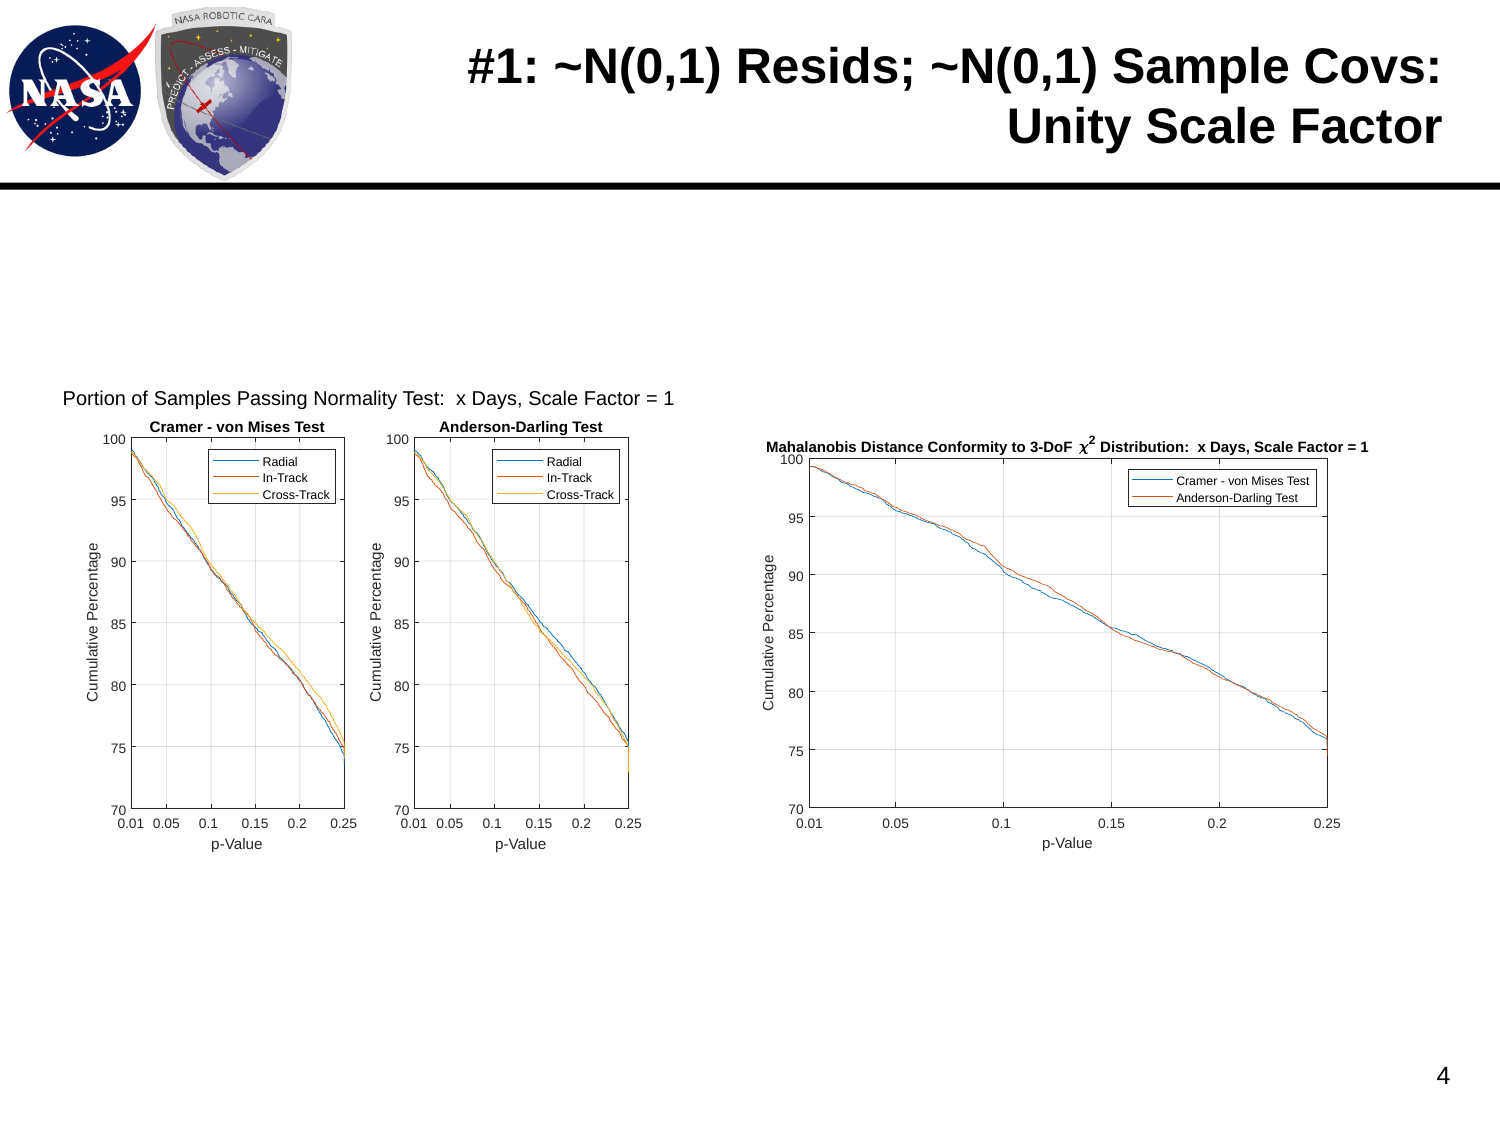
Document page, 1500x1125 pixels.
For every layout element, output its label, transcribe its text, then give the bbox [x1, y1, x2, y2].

title #1: ~N(0,1) Resids; ~N(0,1) Sample Covs: Unity Scale Factor [285, 0, 1459, 188]
picture [721, 425, 1391, 855]
picture [0, 0, 285, 181]
picture [46, 374, 692, 857]
